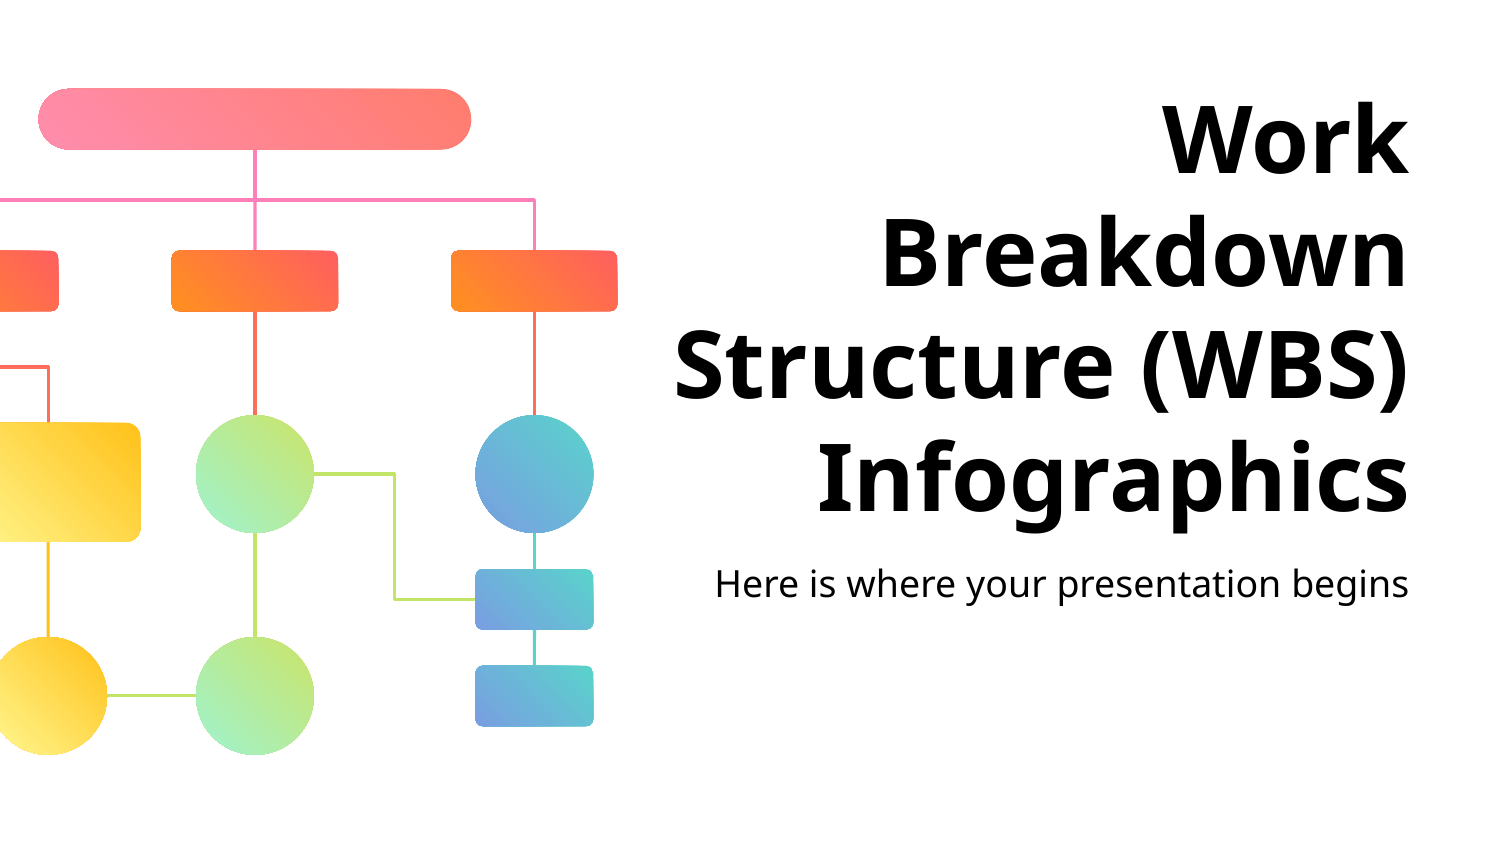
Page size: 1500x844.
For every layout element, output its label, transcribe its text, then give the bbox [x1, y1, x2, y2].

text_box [64, 59, 167, 340]
text_box [449, 90, 472, 149]
text_box [475, 665, 594, 727]
text_box [256, 88, 338, 150]
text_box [0, 330, 68, 404]
text_box [171, 88, 254, 150]
text_box [38, 90, 59, 148]
text_box [0, 250, 59, 312]
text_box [313, 473, 476, 600]
subtitle Here is where your presentation begins [648, 544, 1425, 632]
text_box [451, 250, 618, 312]
text_box [196, 415, 314, 533]
text_box [0, 422, 141, 542]
title Work Breakdown Structure (WBS) Infographics [648, 153, 1425, 544]
text_box [171, 250, 338, 312]
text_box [343, 59, 446, 340]
text_box [475, 569, 594, 630]
text_box [475, 415, 594, 533]
text_box [196, 637, 314, 755]
text_box [0, 637, 108, 755]
